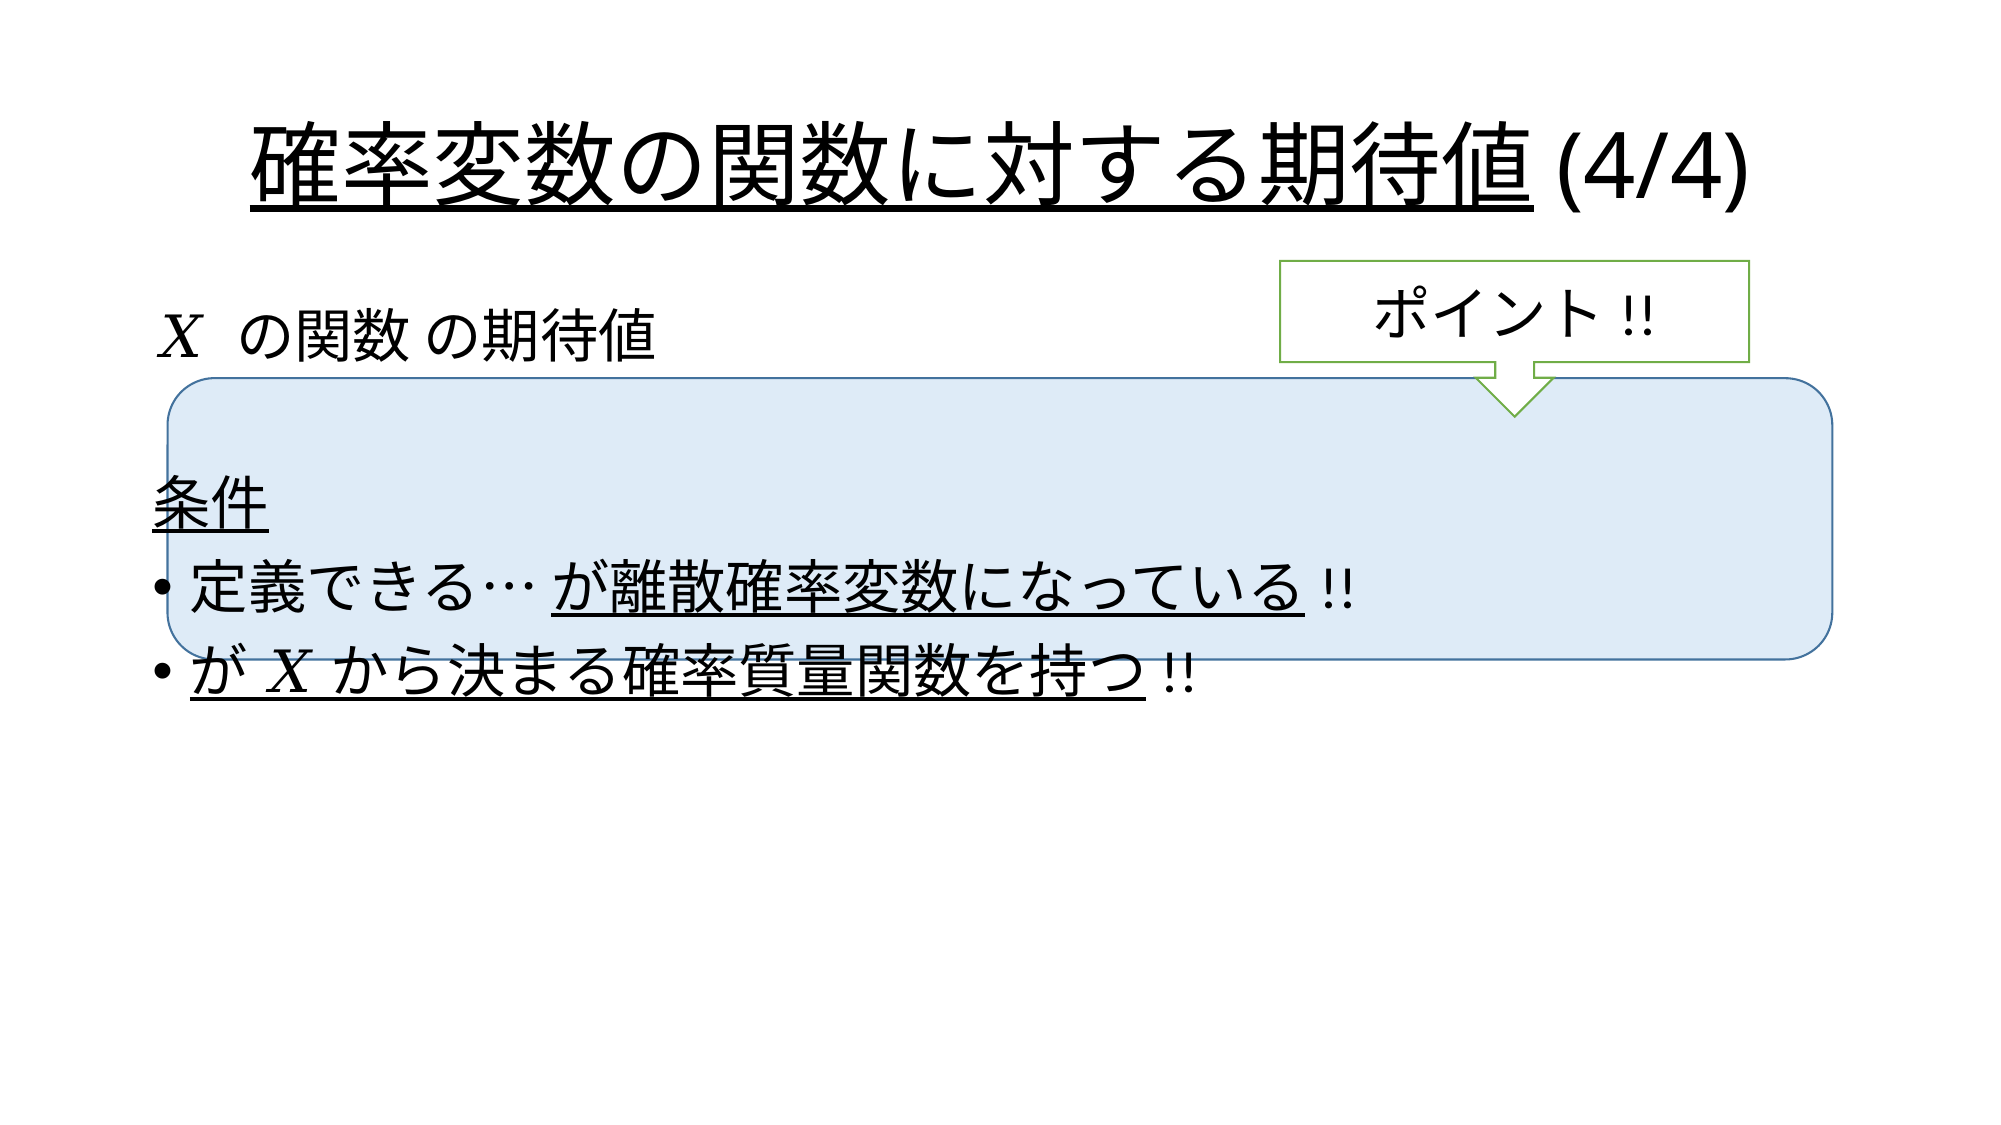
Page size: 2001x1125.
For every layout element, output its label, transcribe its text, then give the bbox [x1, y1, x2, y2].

text_box [166, 377, 1834, 661]
text_box ポイント!! [1279, 259, 1751, 419]
title 確率変数の関数に対する期待値(4/4) [137, 59, 1863, 278]
